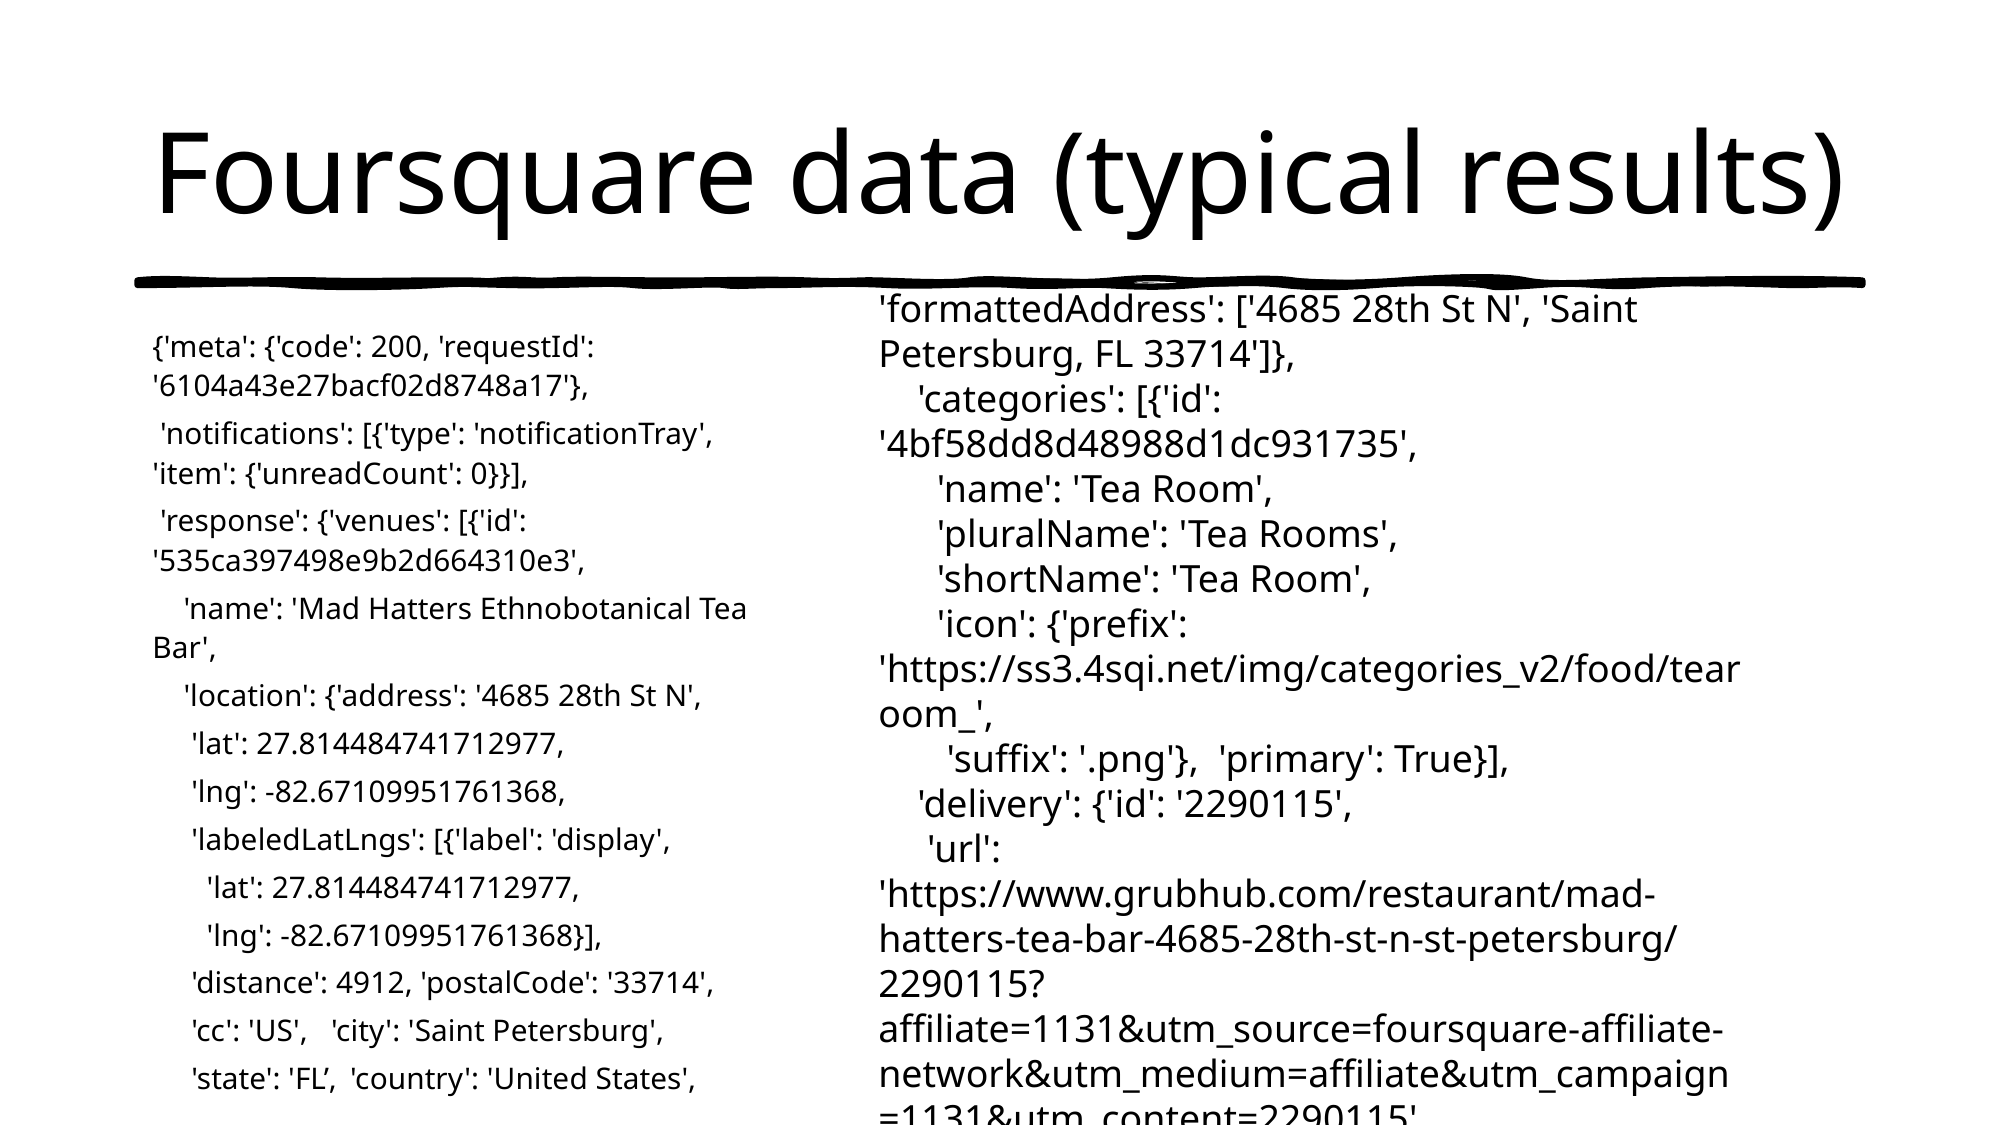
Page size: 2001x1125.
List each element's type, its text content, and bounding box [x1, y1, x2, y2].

text_box 'formattedAddress': ['4685 28th St N', 'Saint Petersburg, FL 33714']}, 'categories': [{'id': '4bf58dd8d48988d1dc931735', 'name': 'Tea Room', 'pluralName': 'Tea Rooms', 'shortName': 'Tea Room', 'icon': {'prefix': 'https://ss3.4sqi.net/img/categories_v2/food/tearoom_', 'suffix': '.png'}, 'primary': True}], 'delivery': {'id': '2290115', 'url': 'https://www.grubhub.com/restaurant/mad-hatters-tea-bar-4685-28th-st-n-st-petersburg/2290115?affiliate=1131&utm_source=foursquare-affiliate-network&utm_medium=affiliate&utm_campaign=1131&utm_content=2290115', 'provider': {'name': 'grubhub', 'icon': {'prefix': 'https://fastly.4sqi.net/img/general/cap/', 'sizes': [40, 50], 'name': '/delivery_provider_grubhub_20180129.png'}}}, 'venuePage': {'id': '84652858'}, 'referralId': 'v-1627694142', 'hasPerk': False}]}} [863, 277, 1760, 1125]
list {'meta': {'code': 200, 'requestId': '6104a43e27bacf02d8748a17'}, 'notifications': [{'type': 'notificationTray', 'item': {'unreadCount': 0}}], 'response': {'venues': [{'id': '535ca397498e9b2d664310e3', 'name': 'Mad Hatters Ethnobotanical Tea Bar', 'location': {'address': '4685 28th St N', 'lat': 27.814484741712977, 'lng': -82.67109951761368, 'labeledLatLngs': [{'label': 'display', 'lat': 27.814484741712977, 'lng': -82.67109951761368}], 'distance': 4912, 'postalCode': '33714', 'cc': 'US', 'city': 'Saint Petersburg', 'state': 'FL’, 'country': 'United States', [137, 316, 821, 1104]
title Foursquare data (typical results) [137, 59, 1863, 278]
